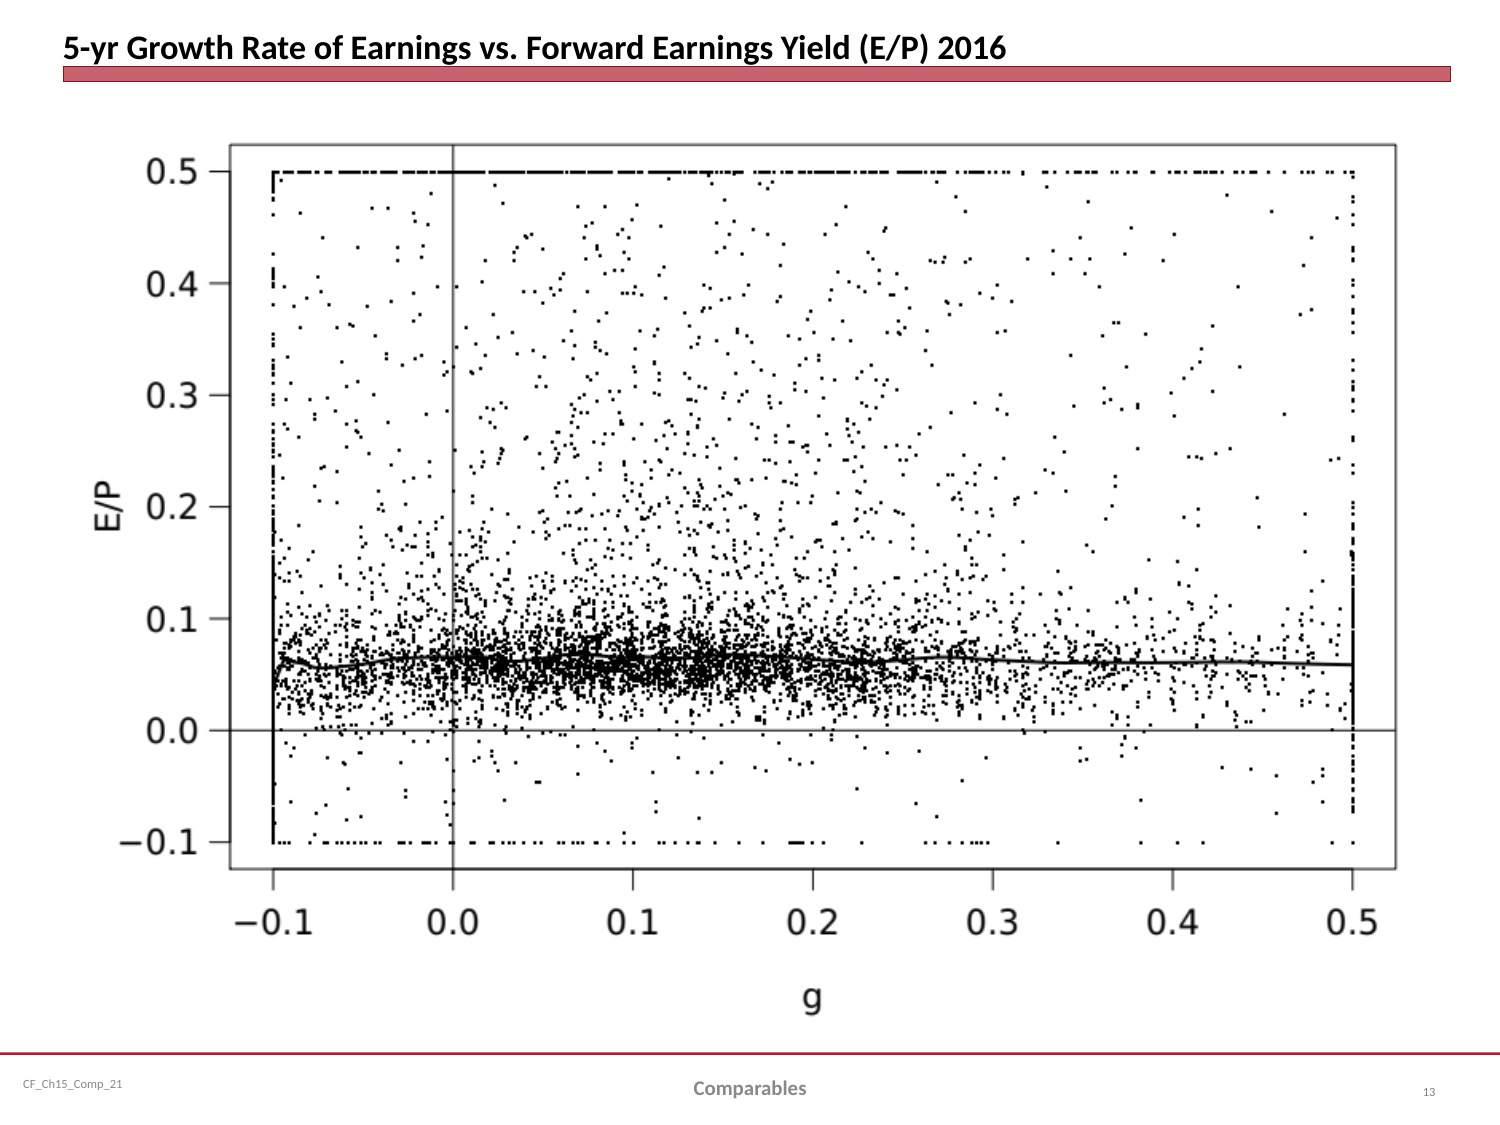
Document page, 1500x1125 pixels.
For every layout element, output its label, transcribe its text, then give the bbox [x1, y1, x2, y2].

footer Comparables [512, 1056, 988, 1117]
slide_number 13 [1375, 1061, 1451, 1122]
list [62, 99, 1438, 1038]
title 5-yr Growth Rate of Earnings vs. Forward Earnings Yield (E/P) 2016 [62, 6, 1451, 67]
